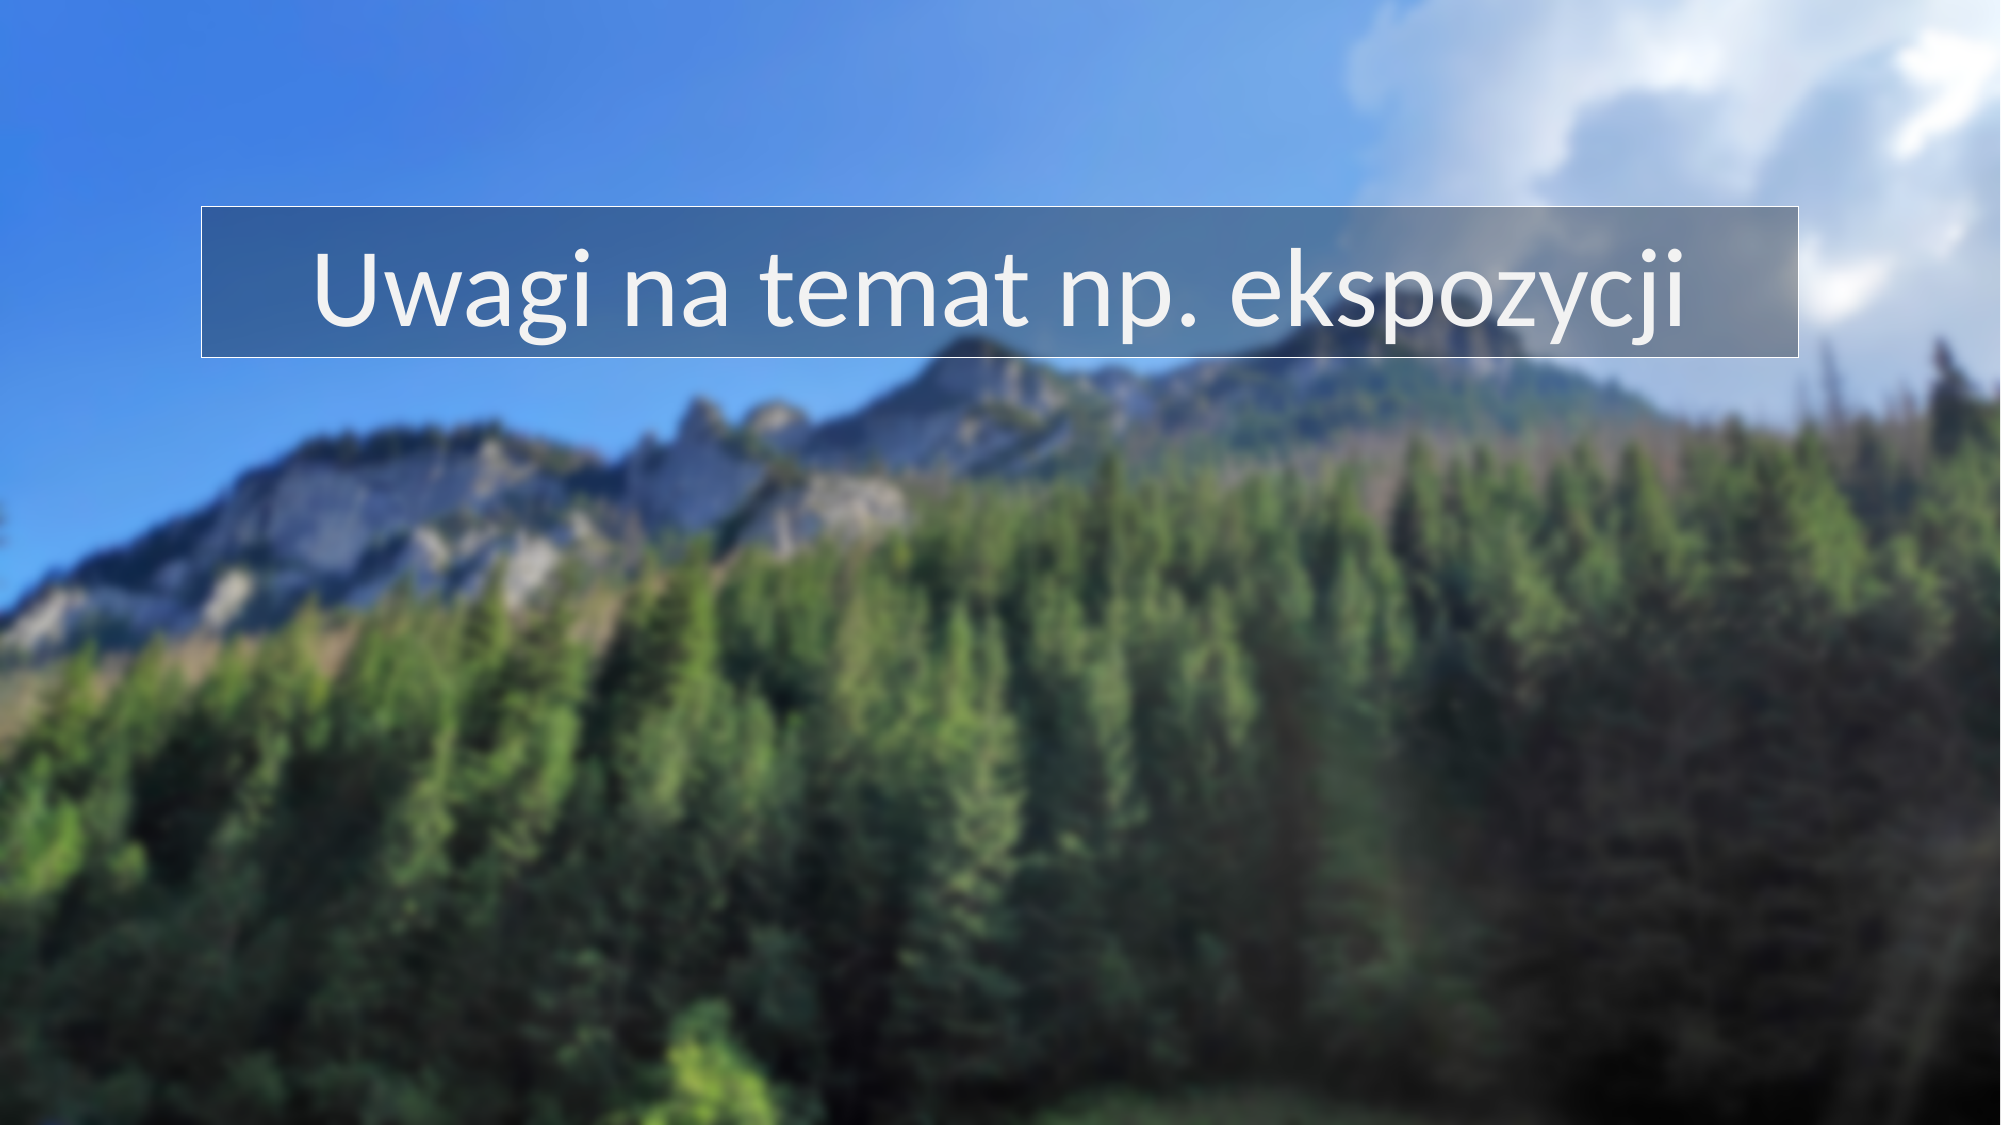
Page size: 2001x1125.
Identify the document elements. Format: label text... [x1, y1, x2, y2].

picture [0, 0, 2001, 1125]
text_box Uwagi na temat np. ekspozycji [201, 206, 1799, 358]
